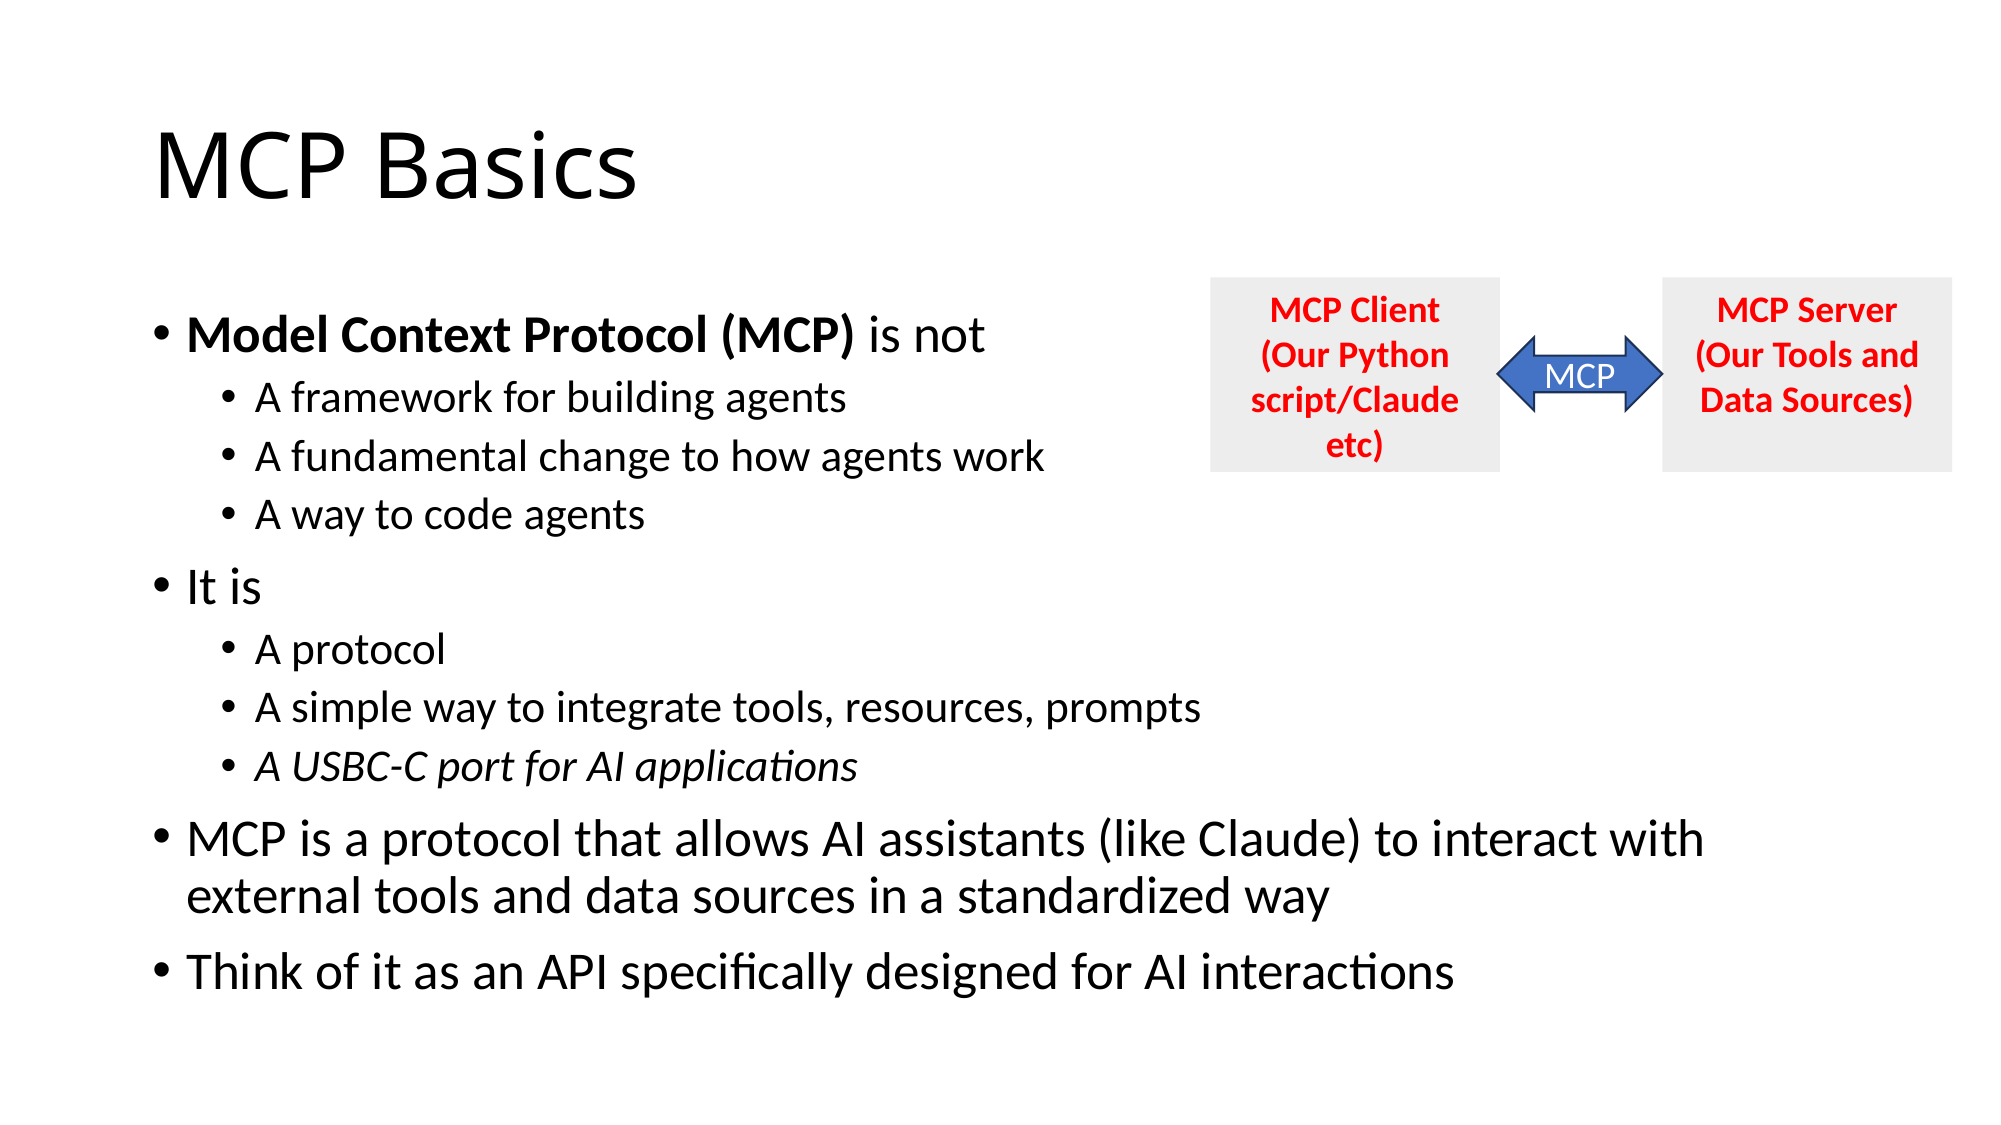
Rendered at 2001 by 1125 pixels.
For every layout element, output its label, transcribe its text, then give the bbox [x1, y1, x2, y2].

text_box MCP Client (Our Python script/Claude etc) [1210, 277, 1500, 472]
title MCP Basics [137, 59, 1863, 278]
list Model Context Protocol (MCP) is not A framework for building agents A fundamental change to how agents work A way to code agents It is A protocol A simple way to integrate tools, resources, prompts A USBC-C port for AI applications MCP is a protocol that allows AI assistants (like Claude) to interact with external tools and data sources in a standardized way Think of it as an API specifically designed for AI interactions [137, 299, 1863, 1014]
text_box MCP Server (Our Tools and Data Sources) [1662, 277, 1953, 472]
text_box MCP [1495, 334, 1664, 414]
